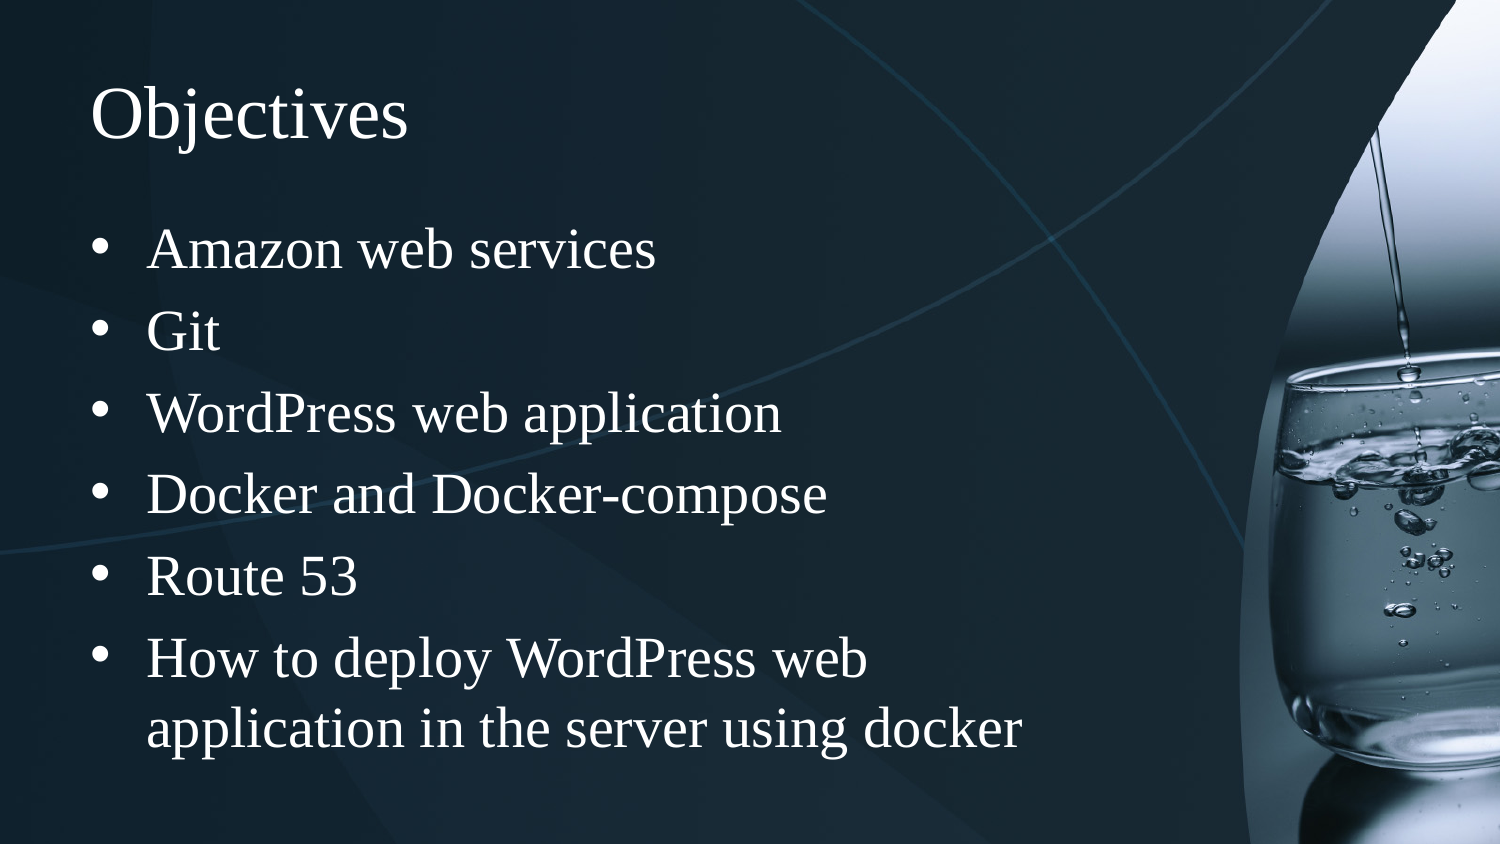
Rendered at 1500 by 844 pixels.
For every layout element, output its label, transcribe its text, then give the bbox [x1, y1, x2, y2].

title Objectives [75, 46, 1101, 172]
list Amazon web services Git WordPress web application Docker and Docker-compose Route 53 How to deploy WordPress web application in the server using docker [75, 202, 1101, 788]
picture [0, 0, 1500, 844]
